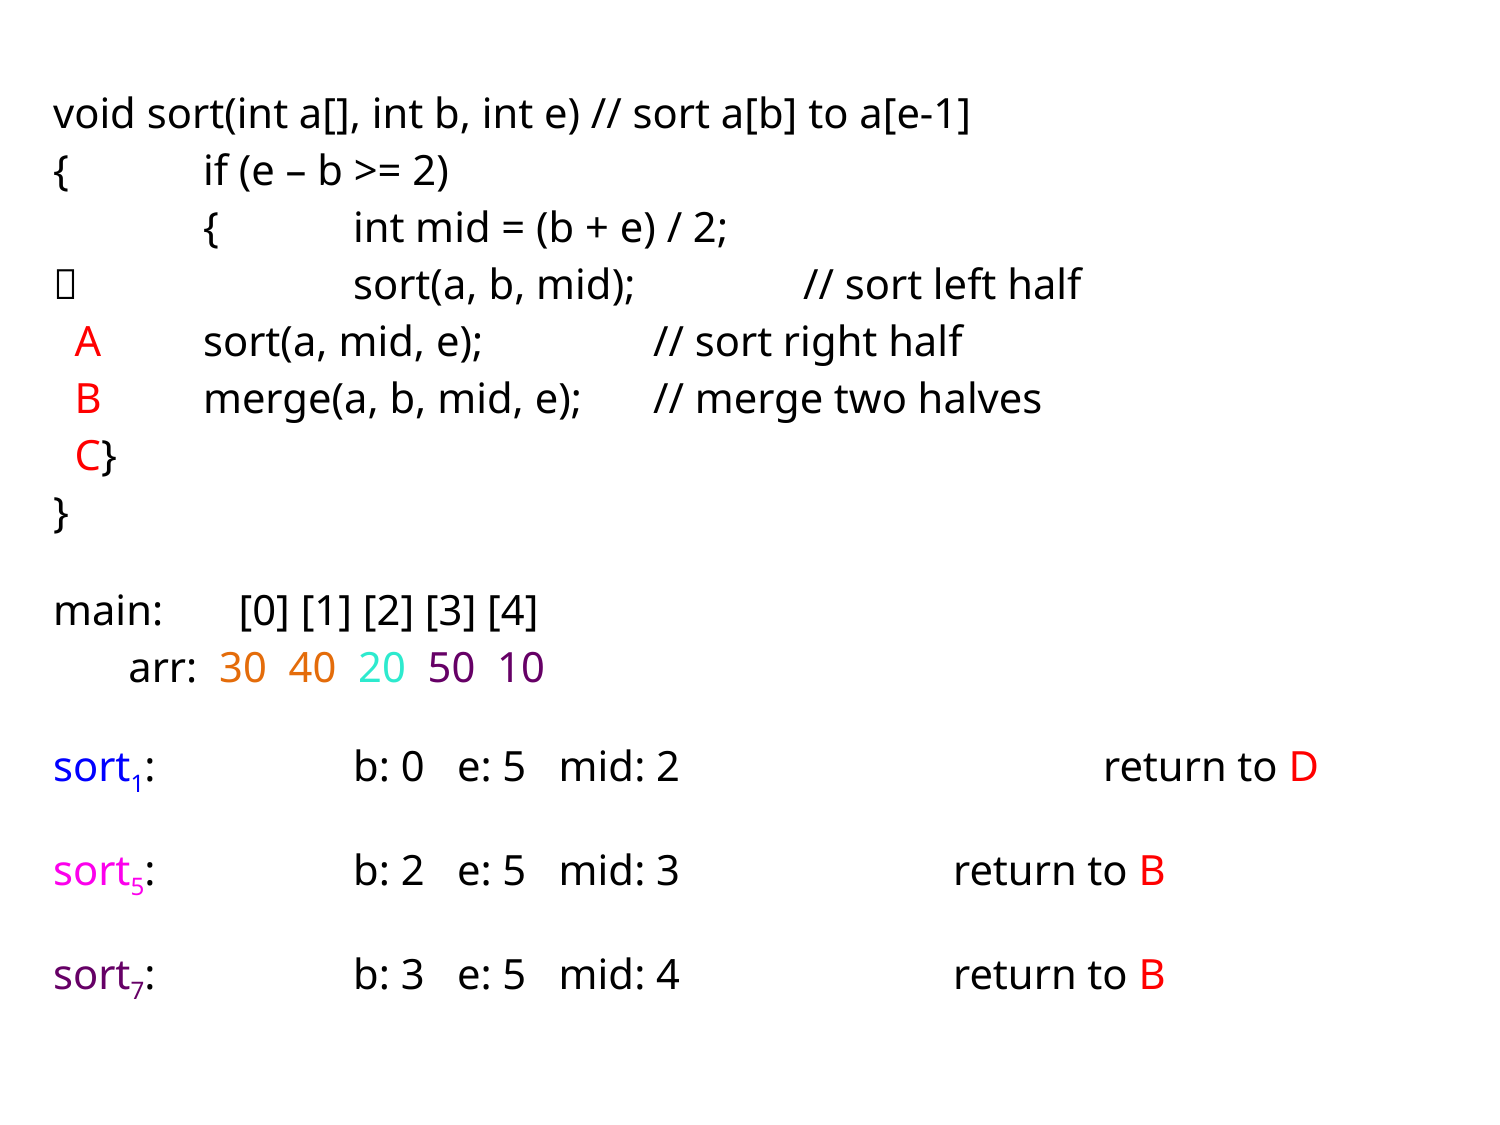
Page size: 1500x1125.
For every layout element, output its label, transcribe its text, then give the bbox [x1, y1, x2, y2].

text_box void sort(int a[], int b, int e) // sort a[b] to a[e-1] { if (e – b >= 2) { int mid = (b + e) / 2;  sort(a, b, mid); // sort left half A sort(a, mid, e); // sort right half B merge(a, b, mid, e); // merge two halves C} } main: [0] [1] [2] [3] [4] arr: 30 40 20 50 10 sort1: b: 0 e: 5 mid: 2 return to D sort5: b: 2 e: 5 mid: 3 return to B sort7: b: 3 e: 5 mid: 4 return to B [38, 76, 1484, 1053]
